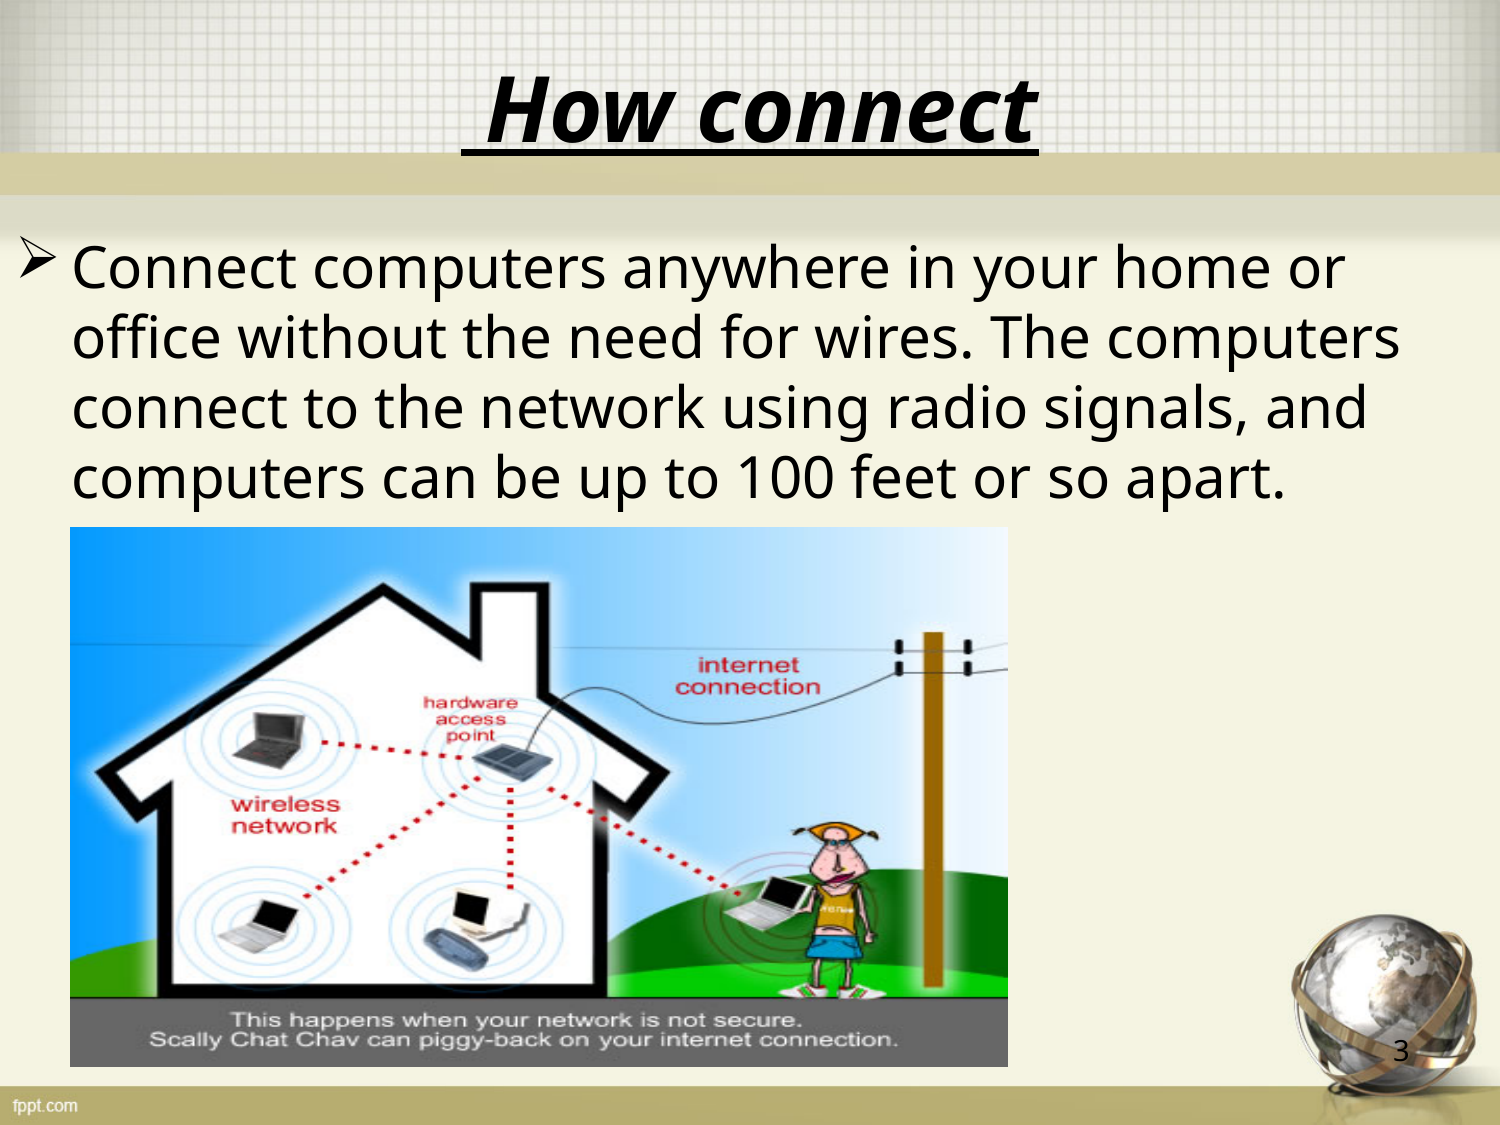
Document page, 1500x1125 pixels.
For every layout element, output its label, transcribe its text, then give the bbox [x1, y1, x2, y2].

picture [0, 0, 1500, 1125]
slide_number 3 [1074, 1024, 1426, 1103]
list Connect computers anywhere in your home or office without the need for wires. The computers connect to the network using radio signals, and computers can be up to 100 feet or so apart. [0, 222, 1466, 966]
title How connect [74, 11, 1426, 200]
